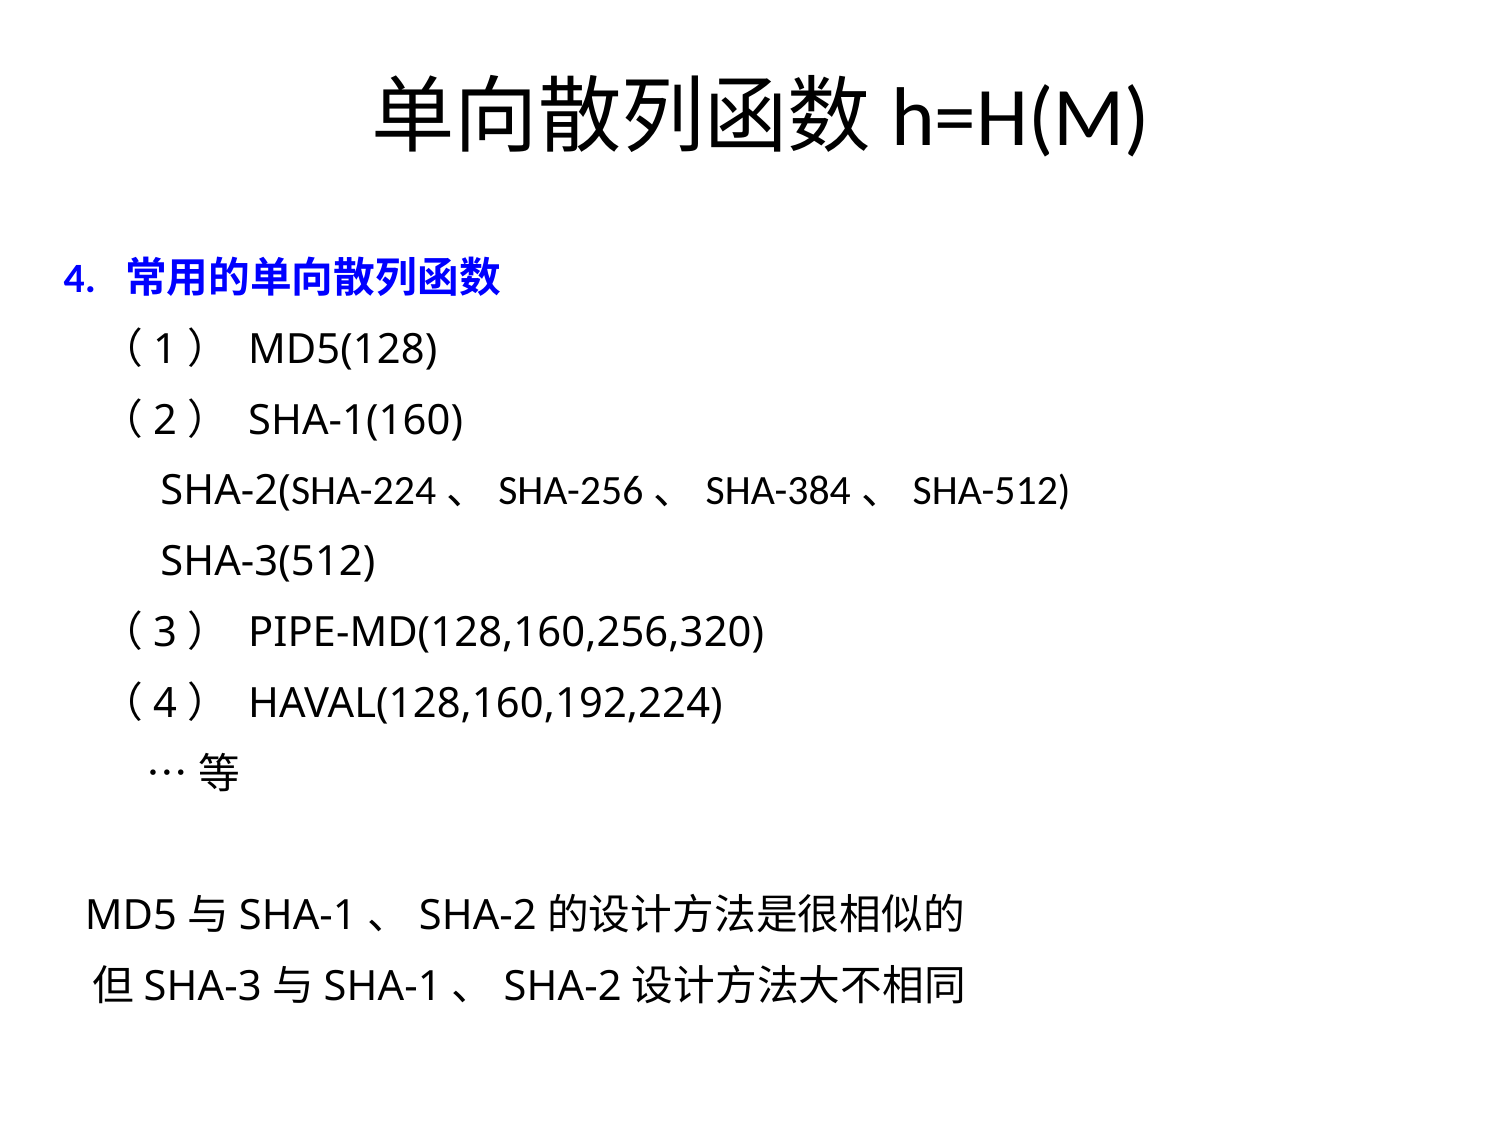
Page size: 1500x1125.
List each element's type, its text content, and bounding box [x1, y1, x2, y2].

list 4. 常用的单向散列函数 （1） MD5(128) （2） SHA-1(160) SHA-2(SHA-224、SHA-256、SHA-384、SHA-512) SHA-3(512) （3） PIPE-MD(128,160,256,320) （4） HAVAL(128,160,192,224) …等 MD5与SHA-1、SHA-2的设计方法是很相似的 但SHA-3与SHA-1、SHA-2设计方法大不相同 [48, 230, 1500, 1059]
title 单向散列函数h=H(M) [121, 47, 1401, 178]
